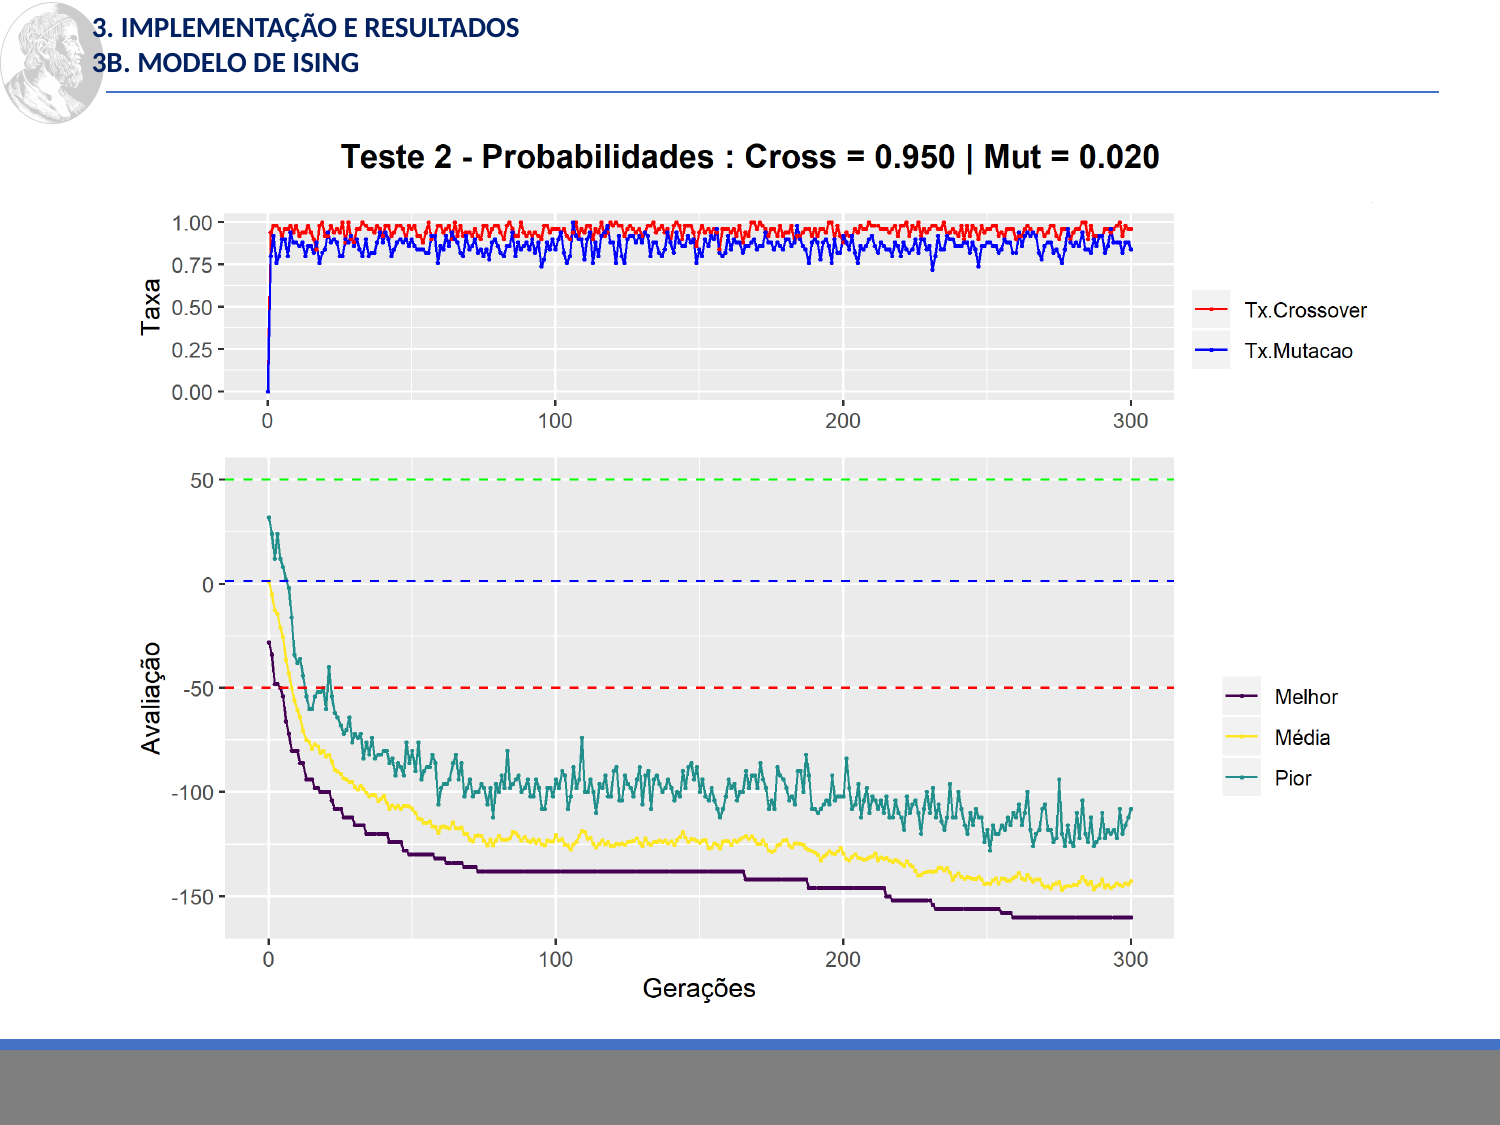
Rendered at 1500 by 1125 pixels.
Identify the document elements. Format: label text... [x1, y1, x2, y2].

picture [126, 110, 1374, 1015]
text_box 3. Implementação e Resultados 3b. Modelo de Ising [78, 2, 534, 85]
